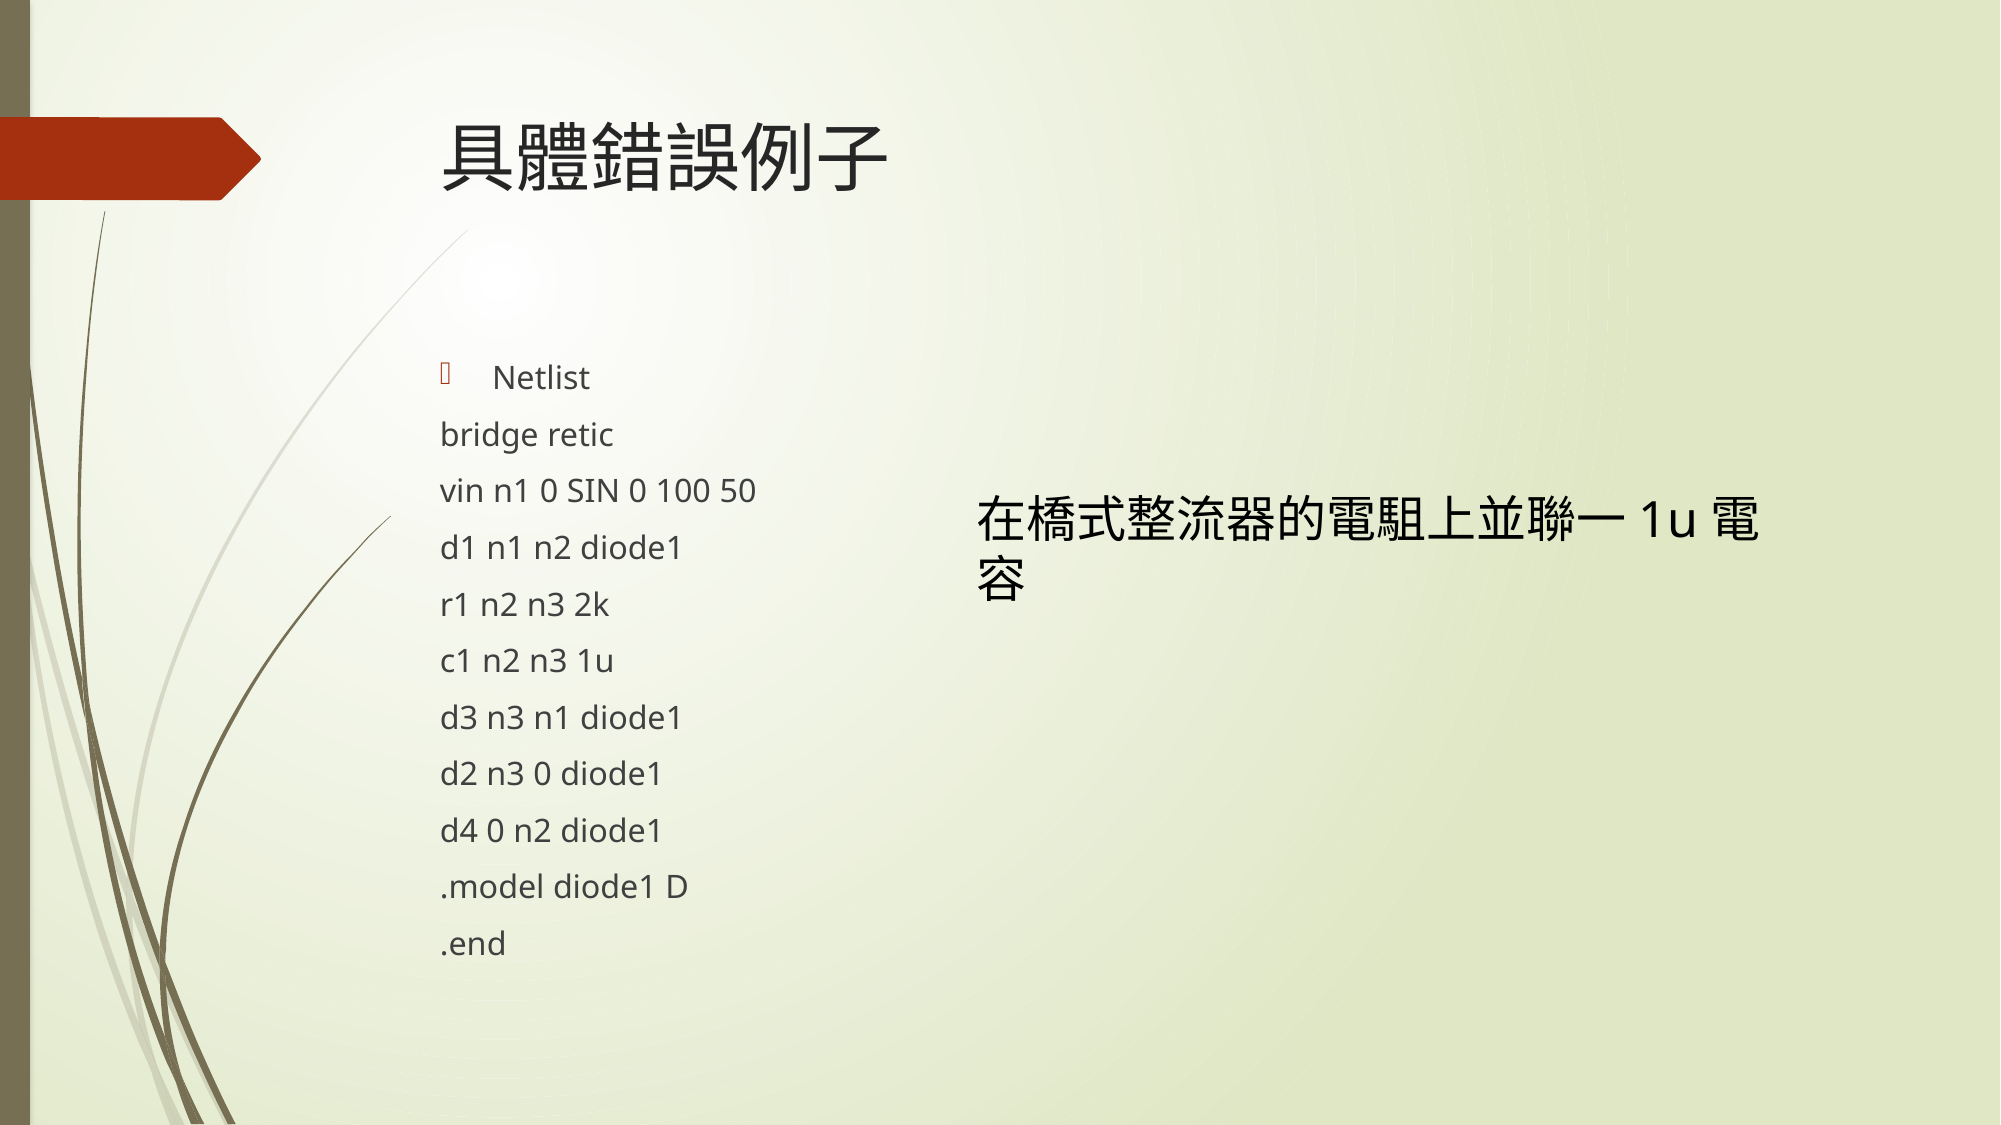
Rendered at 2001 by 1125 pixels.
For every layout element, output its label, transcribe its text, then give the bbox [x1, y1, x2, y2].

list Netlist bridge retic vin n1 0 SIN 0 100 50 d1 n1 n2 diode1 r1 n2 n3 2k c1 n2 n3 1u d3 n3 n1 diode1 d2 n3 0 diode1 d4 0 n2 diode1 .model diode1 D .end [424, 350, 1888, 970]
title 具體錯誤例子 [425, 102, 1888, 313]
text_box 在橋式整流器的電駔上並聯一1u電容 [961, 479, 1797, 615]
